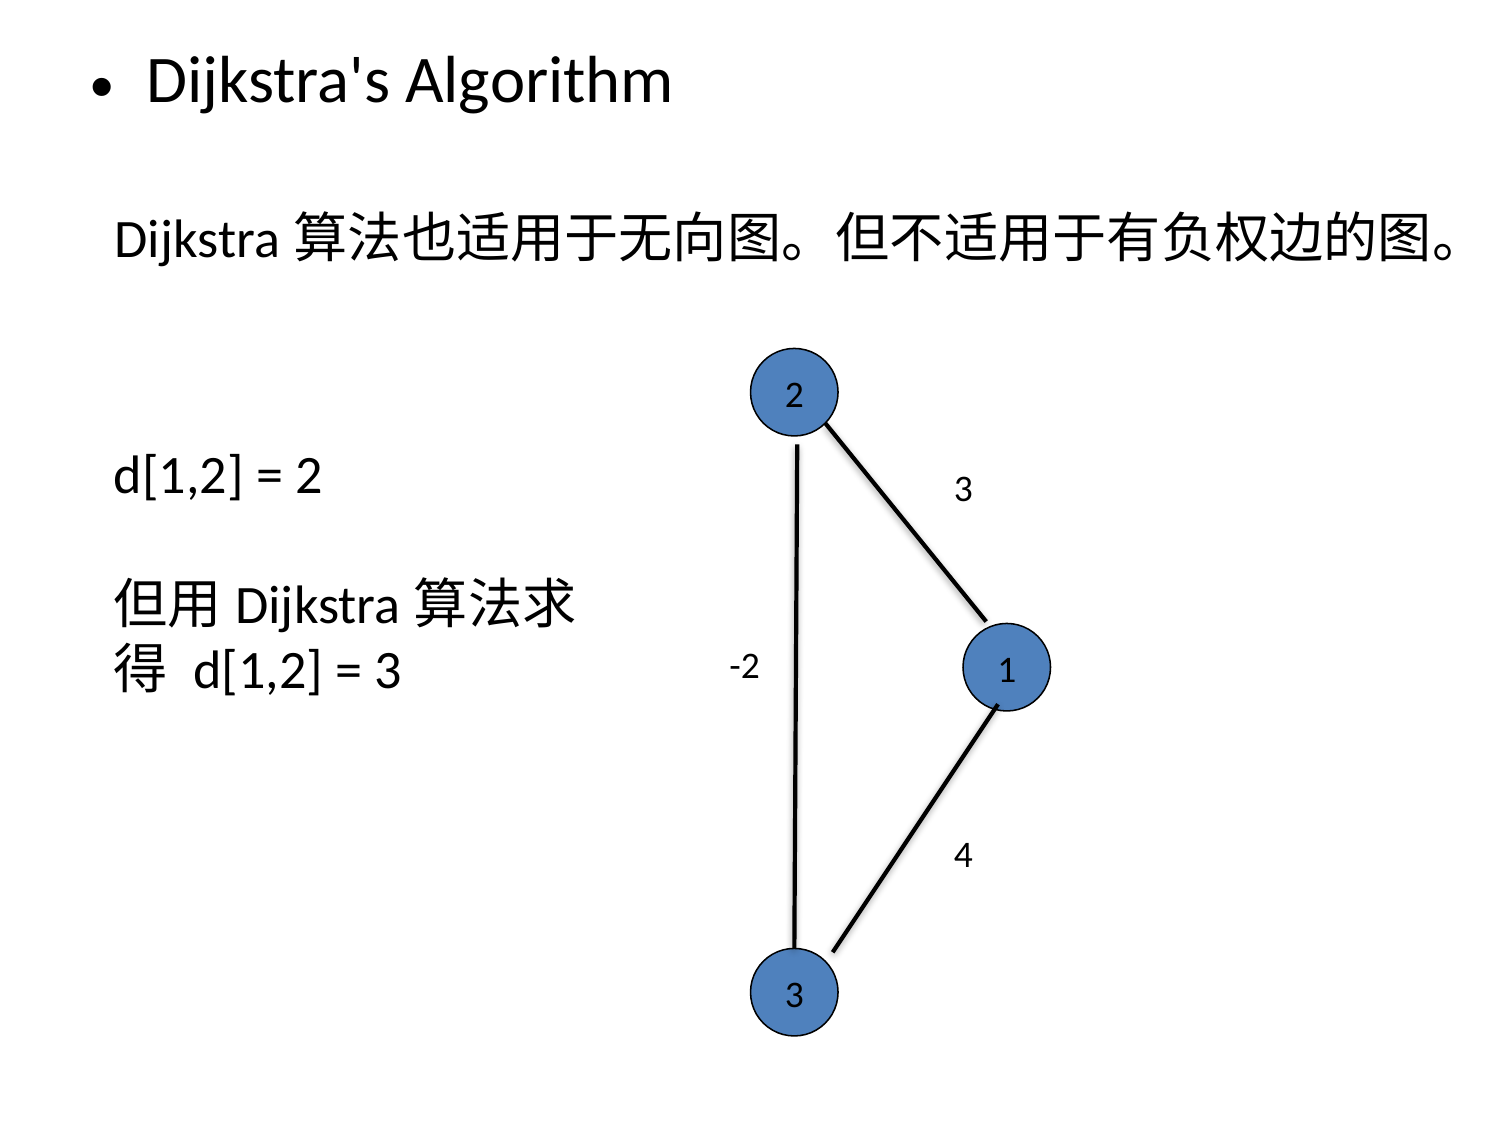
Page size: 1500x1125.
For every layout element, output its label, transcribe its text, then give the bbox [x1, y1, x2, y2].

text_box 3 [750, 949, 839, 1036]
text_box Dijkstra's Algorithm [74, 45, 1425, 149]
text_box 1 [963, 623, 1051, 711]
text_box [832, 703, 999, 953]
text_box Dijkstra算法也适用于无向图。但不适用于有负权边的图。 [99, 196, 1500, 321]
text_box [793, 444, 798, 949]
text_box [824, 422, 987, 622]
text_box -2 [714, 633, 776, 694]
text_box 2 [750, 348, 839, 436]
text_box d[1,2] = 2 但用Dijkstra算法求得 d[1,2] = 3 [99, 432, 632, 708]
